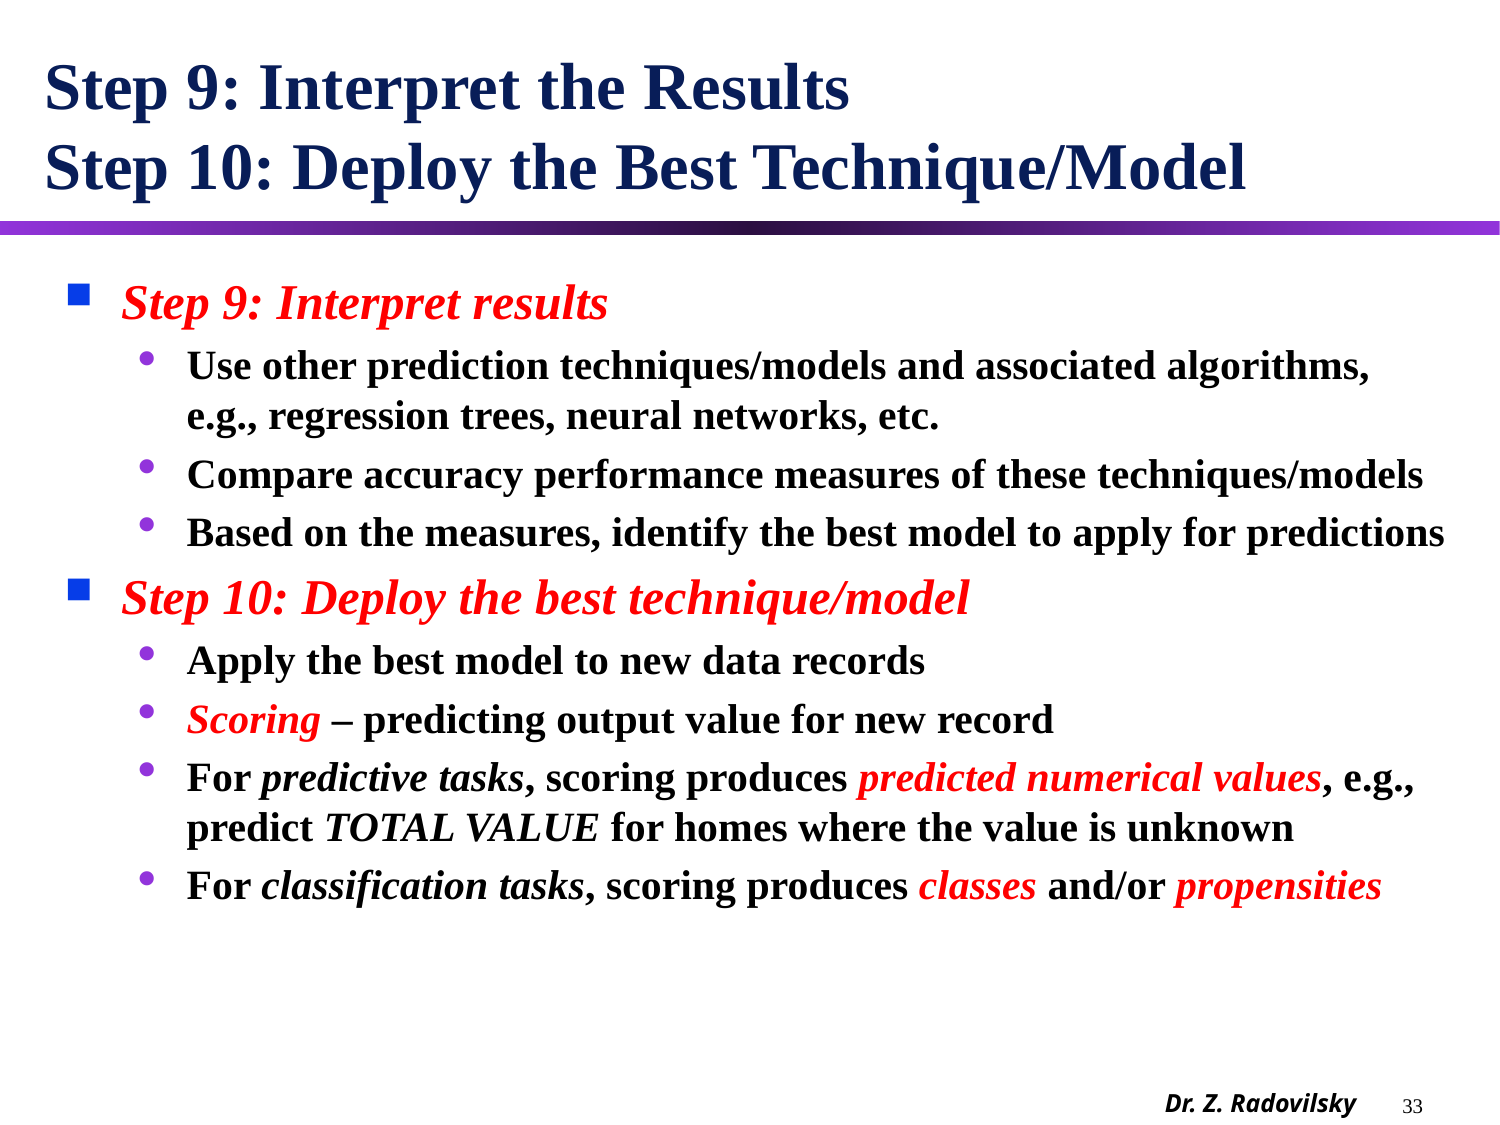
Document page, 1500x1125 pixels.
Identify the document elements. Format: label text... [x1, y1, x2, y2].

list Step 9: Interpret results Use other prediction techniques/models and associated algorithms, e.g., regression trees, neural networks, etc. Compare accuracy performance measures of these techniques/models Based on the measures, identify the best model to apply for predictions Step 10: Deploy the best technique/model Apply the best model to new data records Scoring – predicting output value for new record For predictive tasks, scoring produces predicted numerical values, e.g., predict TOTAL VALUE for homes where the value is unknown For classification tasks, scoring produces classes and/or propensities [49, 262, 1463, 1051]
title Step 9: Interpret the Results Step 10: Deploy the Best Technique/Model [29, 24, 1471, 211]
